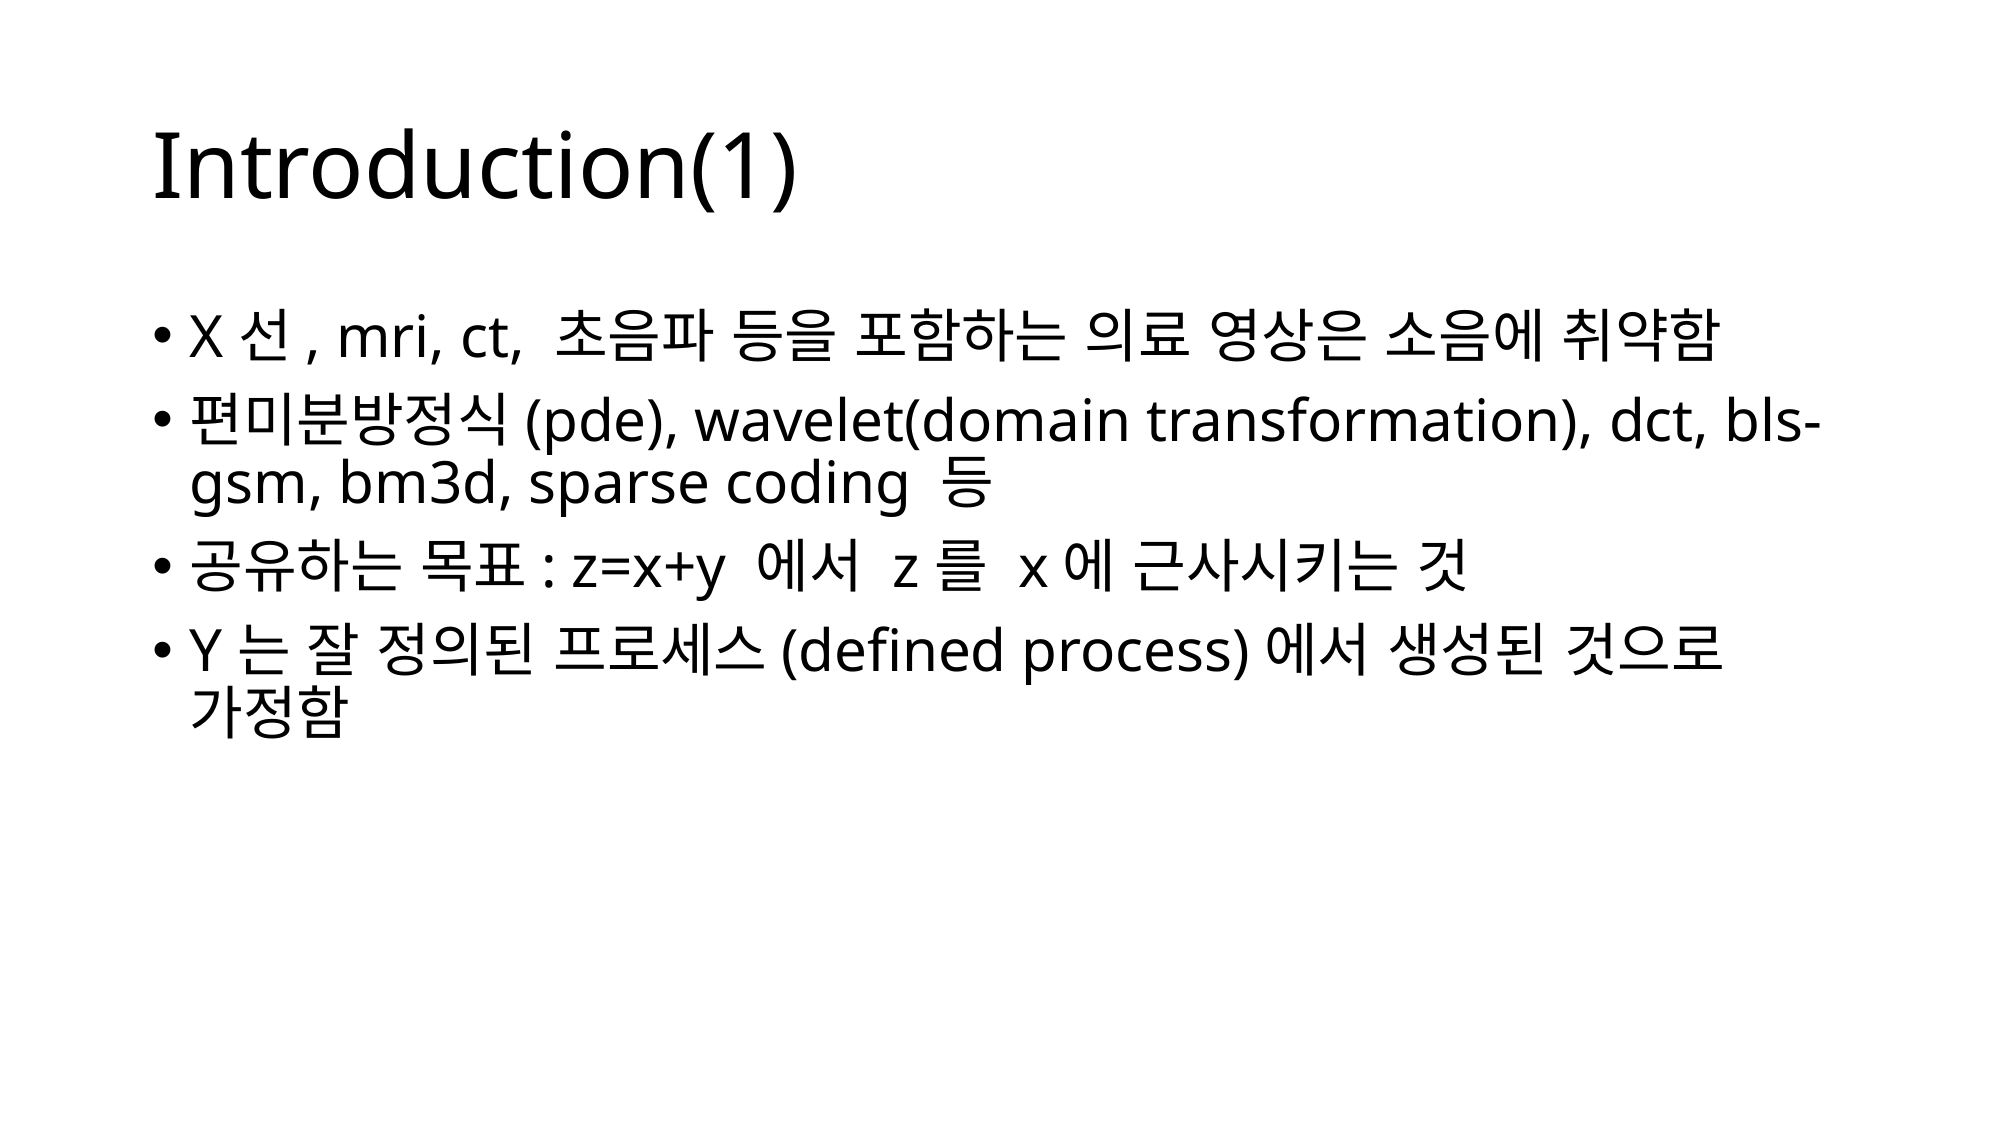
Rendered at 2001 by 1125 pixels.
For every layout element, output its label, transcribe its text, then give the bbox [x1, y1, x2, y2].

list X선, mri, ct, 초음파 등을 포함하는 의료 영상은 소음에 취약함 편미분방정식(pde), wavelet(domain transformation), dct, bls-gsm, bm3d, sparse coding 등 공유하는 목표: z=x+y 에서 z를 x에 근사시키는 것 Y는 잘 정의된 프로세스(defined process)에서 생성된 것으로 가정함 [137, 299, 1863, 1014]
title Introduction(1) [137, 59, 1863, 278]
